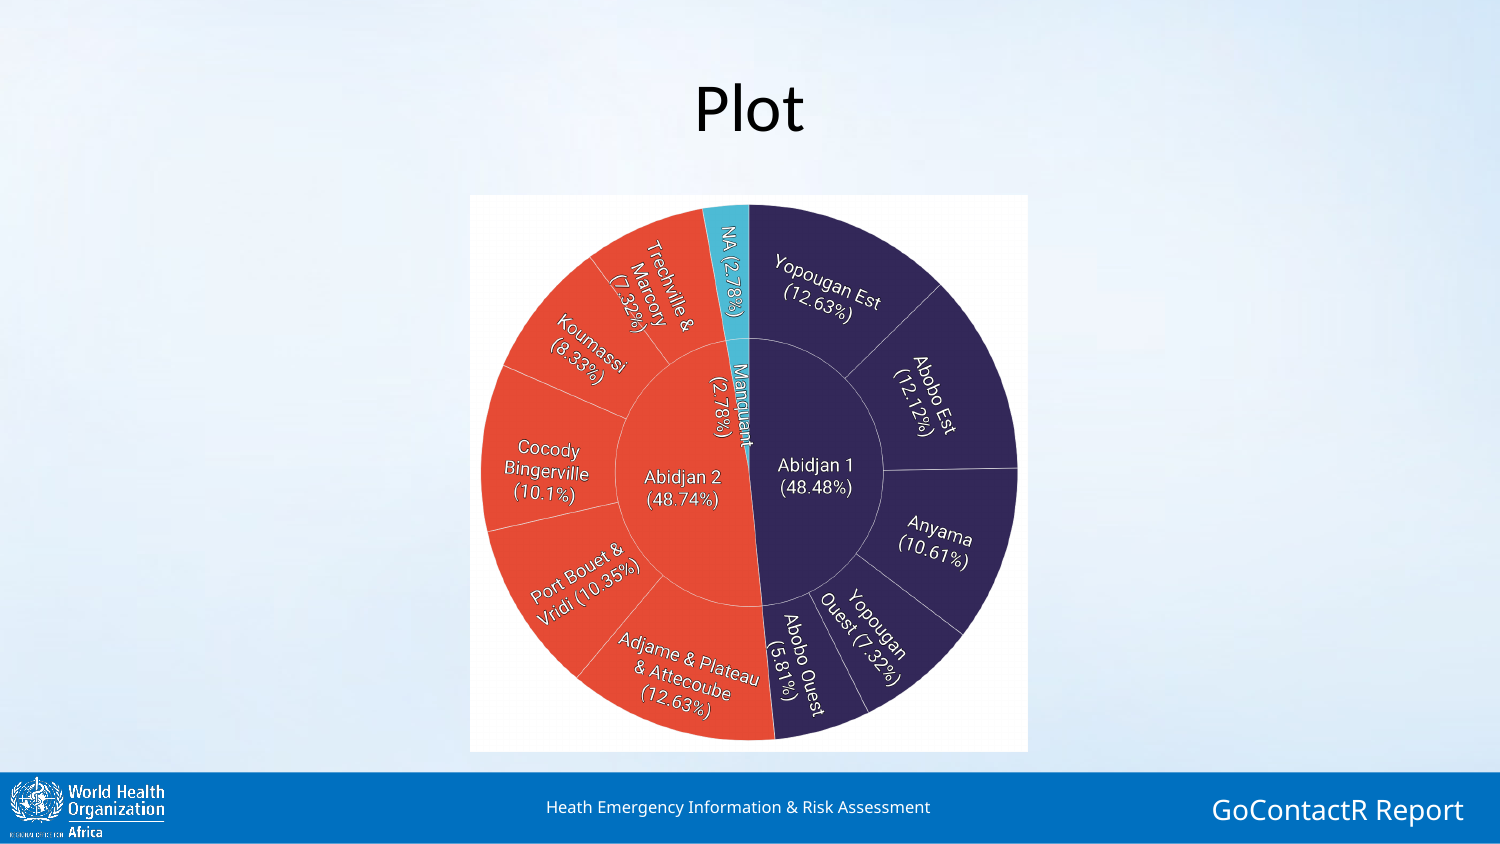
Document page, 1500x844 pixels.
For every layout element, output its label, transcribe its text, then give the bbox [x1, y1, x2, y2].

title Plot [75, 33, 1425, 175]
picture [0, 0, 1500, 772]
picture [7, 775, 166, 839]
